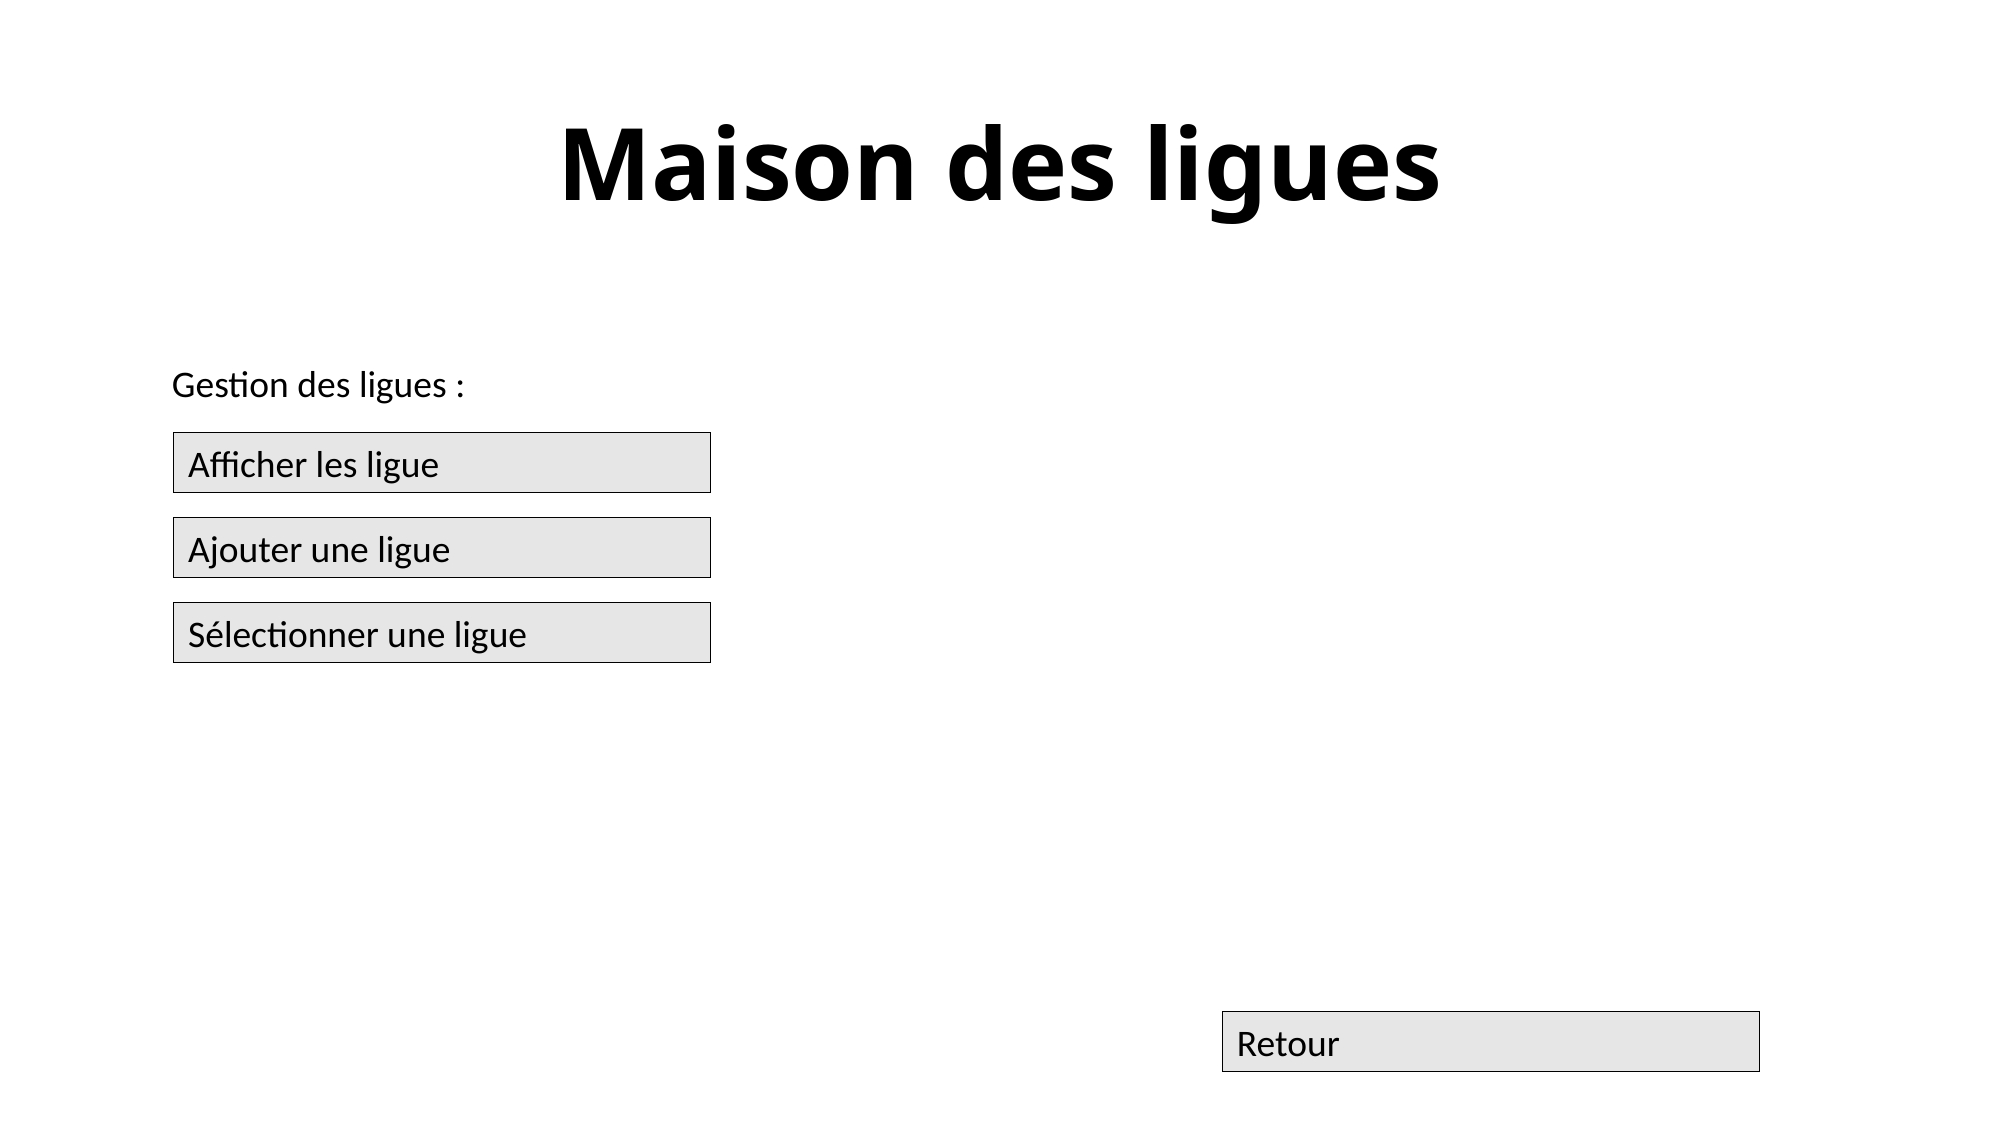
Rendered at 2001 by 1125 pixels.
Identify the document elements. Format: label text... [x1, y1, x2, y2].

text_box Afficher les ligue [173, 432, 711, 493]
text_box Retour [1222, 1011, 1760, 1072]
text_box Ajouter une ligue [173, 517, 711, 578]
text_box Sélectionner une ligue [173, 602, 711, 663]
title Maison des ligues [137, 59, 1863, 278]
text_box Gestion des ligues : [157, 352, 695, 413]
